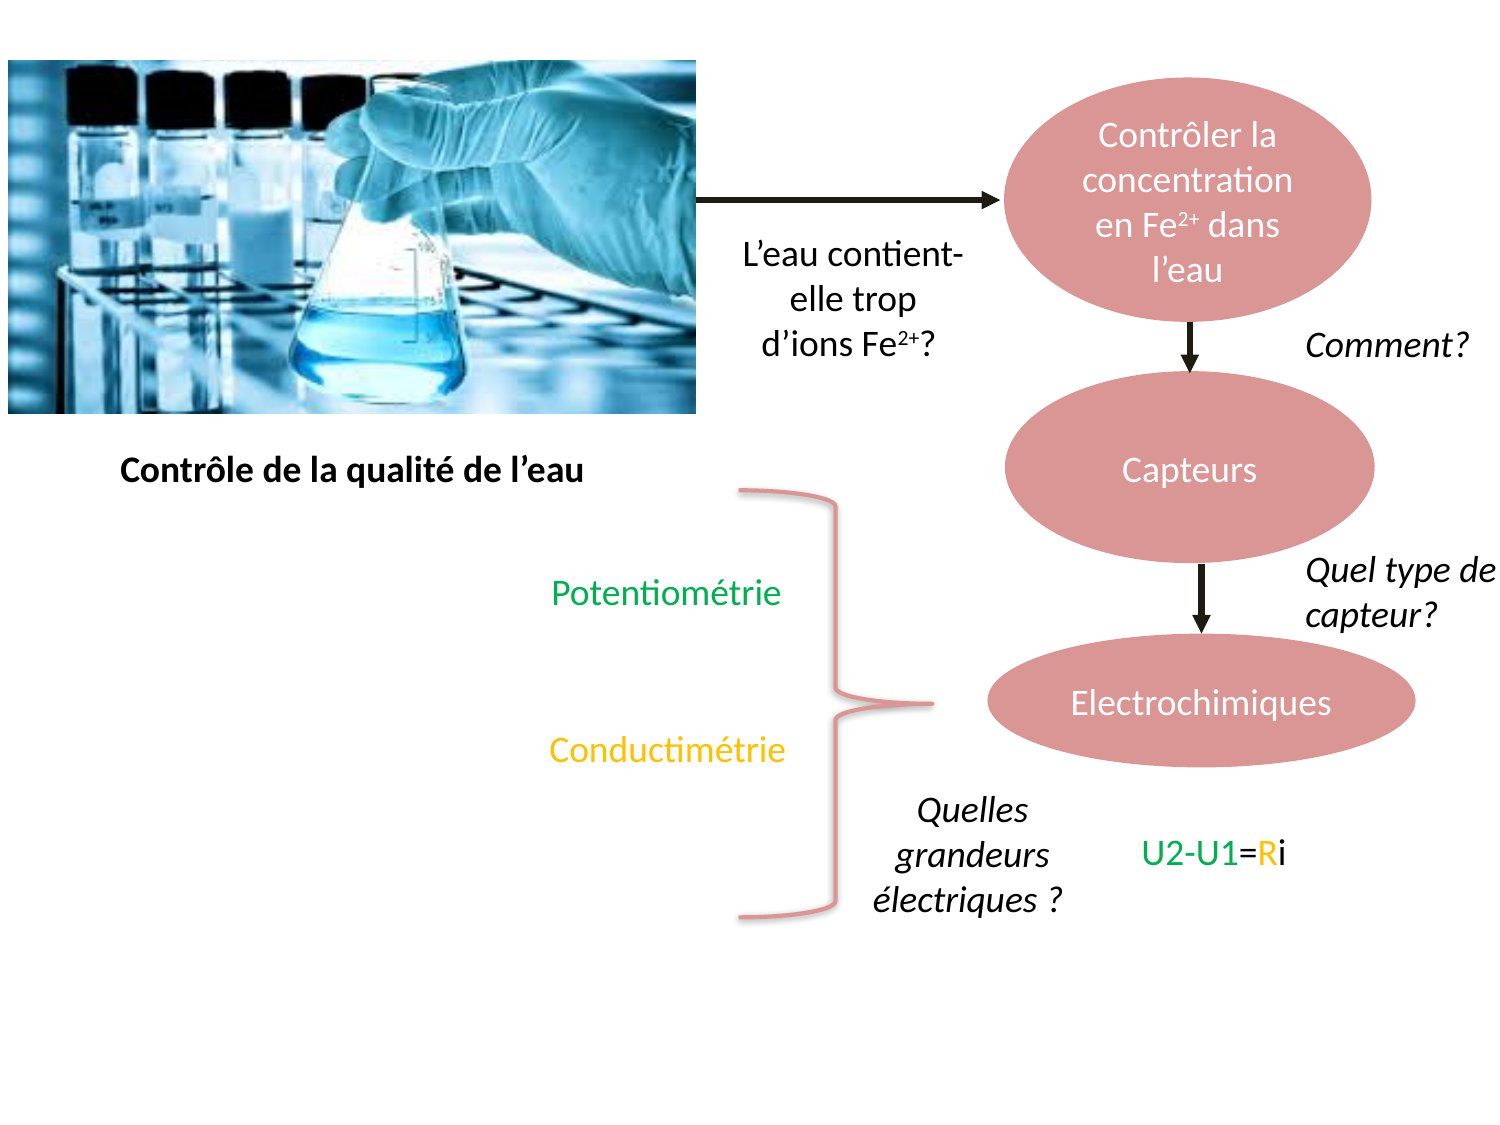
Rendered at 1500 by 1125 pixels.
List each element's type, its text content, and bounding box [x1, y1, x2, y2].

text_box Conductimétrie [534, 717, 732, 777]
text_box [738, 488, 935, 920]
text_box Electrochimiques [987, 633, 1416, 768]
text_box U2-U1=Ri [1126, 820, 1328, 881]
text_box Contrôle de la qualité de l’eau [88, 437, 618, 497]
text_box Quelles grandeurs électriques ? [857, 777, 1088, 928]
text_box Contrôler la concentration en Fe2+ dans l’eau [1004, 77, 1372, 322]
text_box Comment? [1290, 312, 1500, 373]
text_box Quel type de capteur? [1290, 537, 1500, 643]
text_box Capteurs [1004, 371, 1375, 564]
picture [8, 60, 696, 415]
text_box Potentiométrie [536, 560, 732, 621]
text_box L’eau contient-elle trop d’ions Fe2+? [727, 221, 979, 371]
